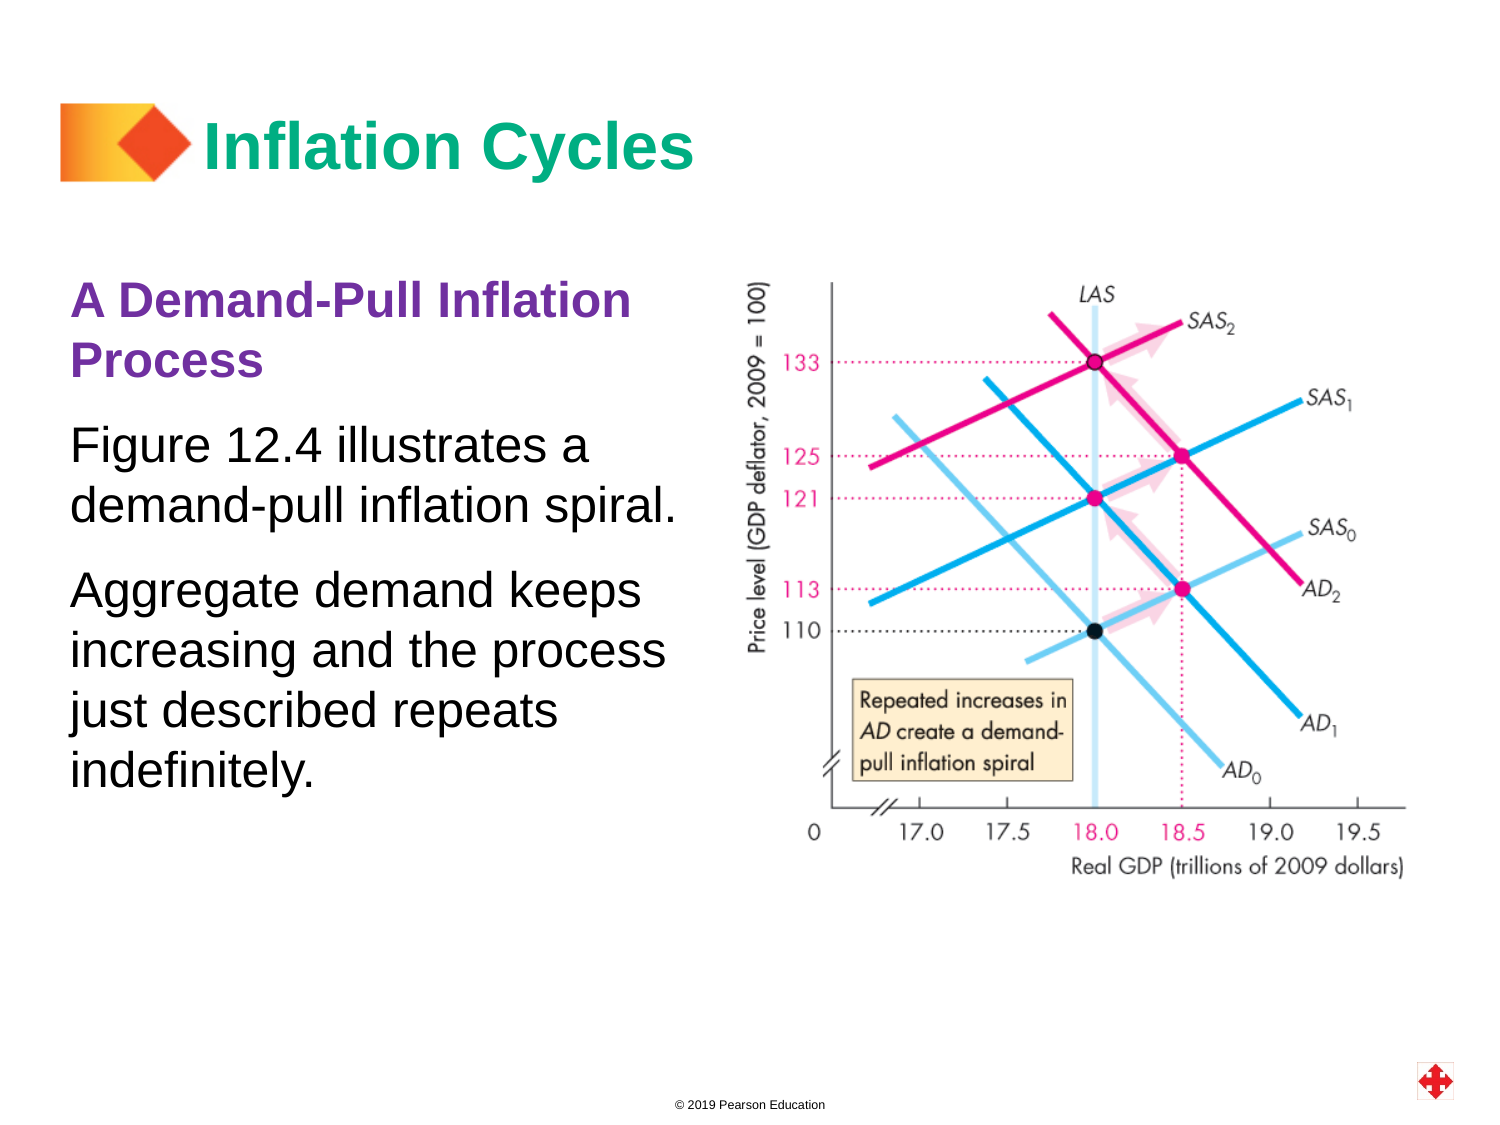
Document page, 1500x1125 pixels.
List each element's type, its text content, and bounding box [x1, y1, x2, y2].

title Inflation Cycles [188, 50, 1364, 236]
list A Demand-Pull Inflation Process Figure 12.4 illustrates a demand-pull inflation spiral. Aggregate demand keeps increasing and the process just described repeats indefinitely. [37, 260, 694, 1003]
picture [737, 271, 1414, 894]
picture [59, 102, 188, 184]
picture [1417, 1062, 1455, 1100]
